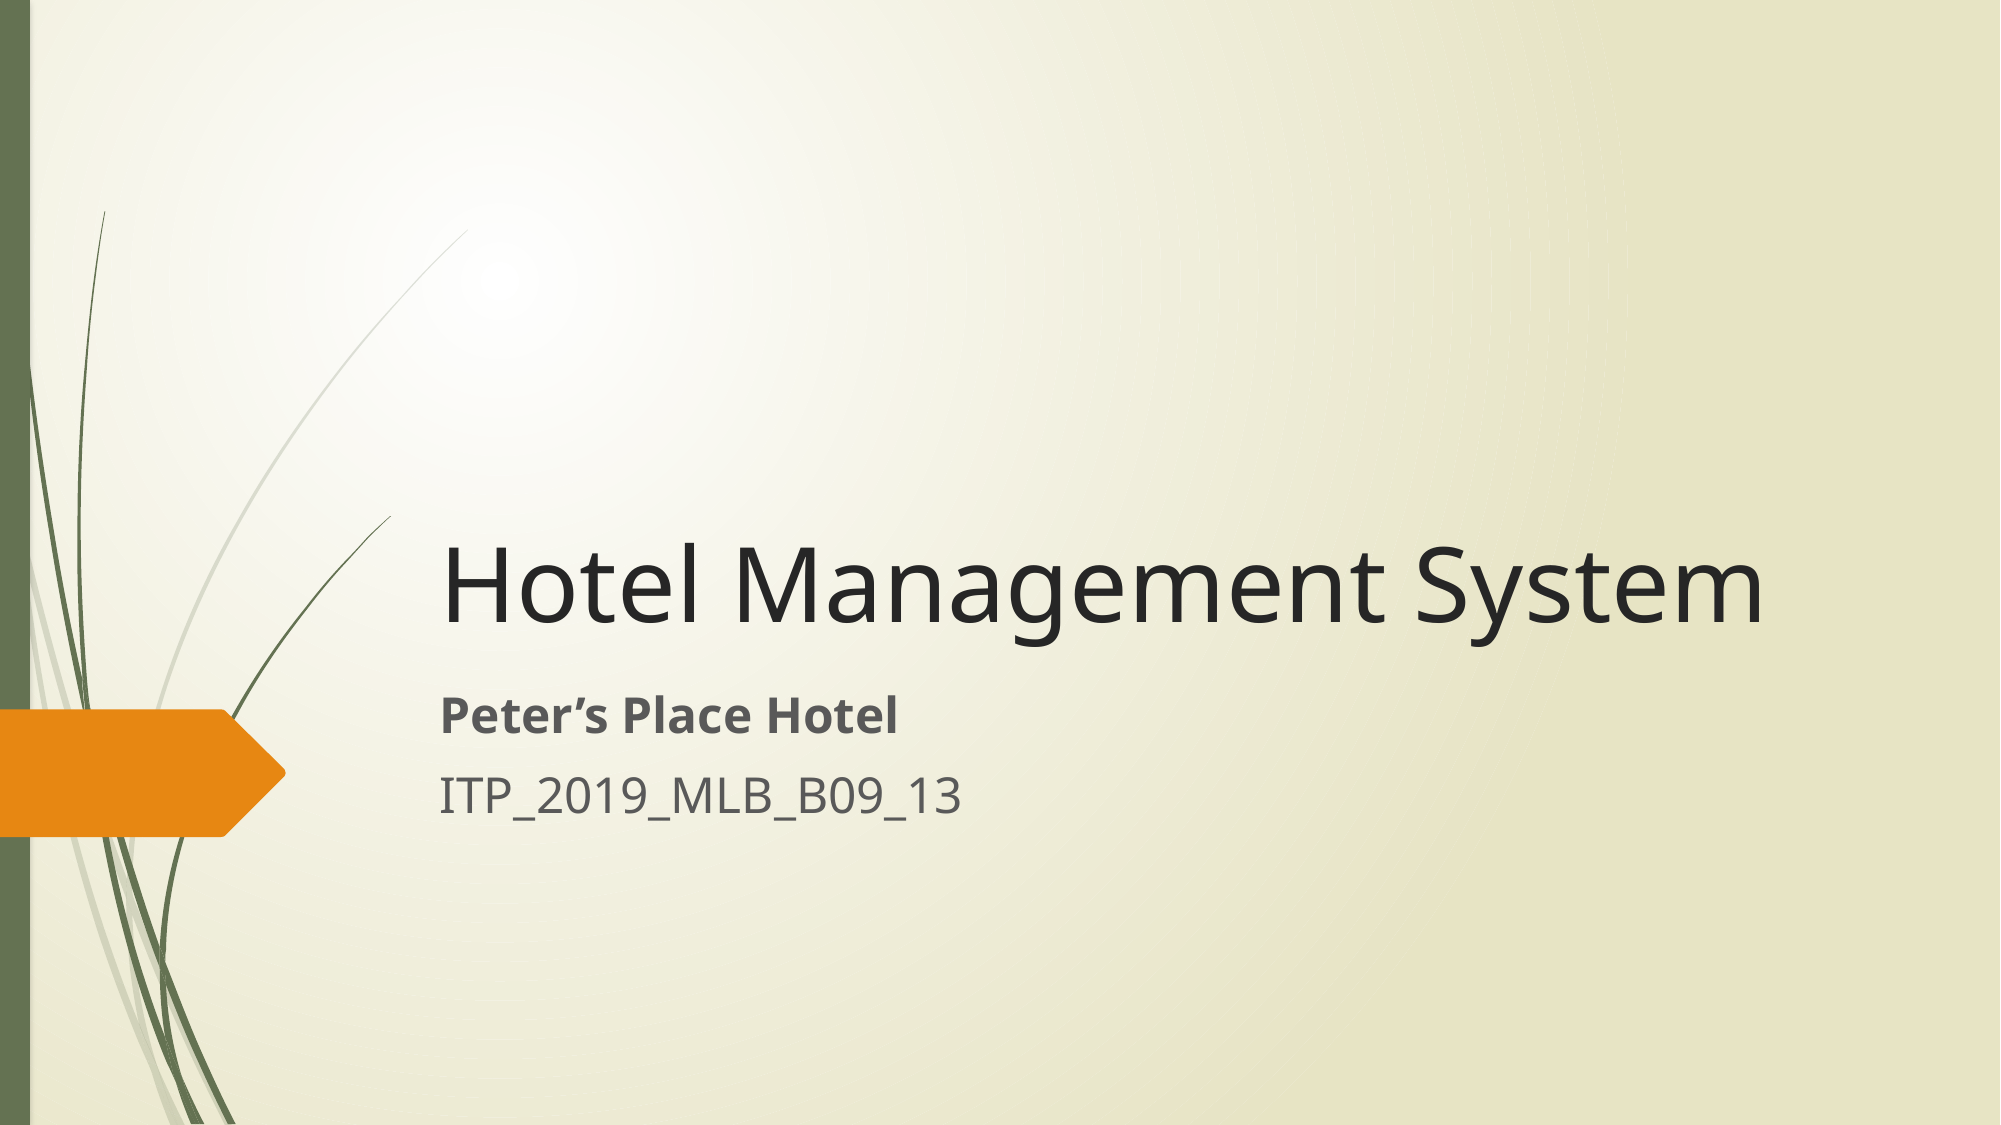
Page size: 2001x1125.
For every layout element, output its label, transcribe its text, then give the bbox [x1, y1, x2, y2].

title Hotel Management System [424, 279, 1888, 651]
subtitle Peter’s Place Hotel ITP_2019_MLB_B09_13 [424, 676, 1888, 831]
